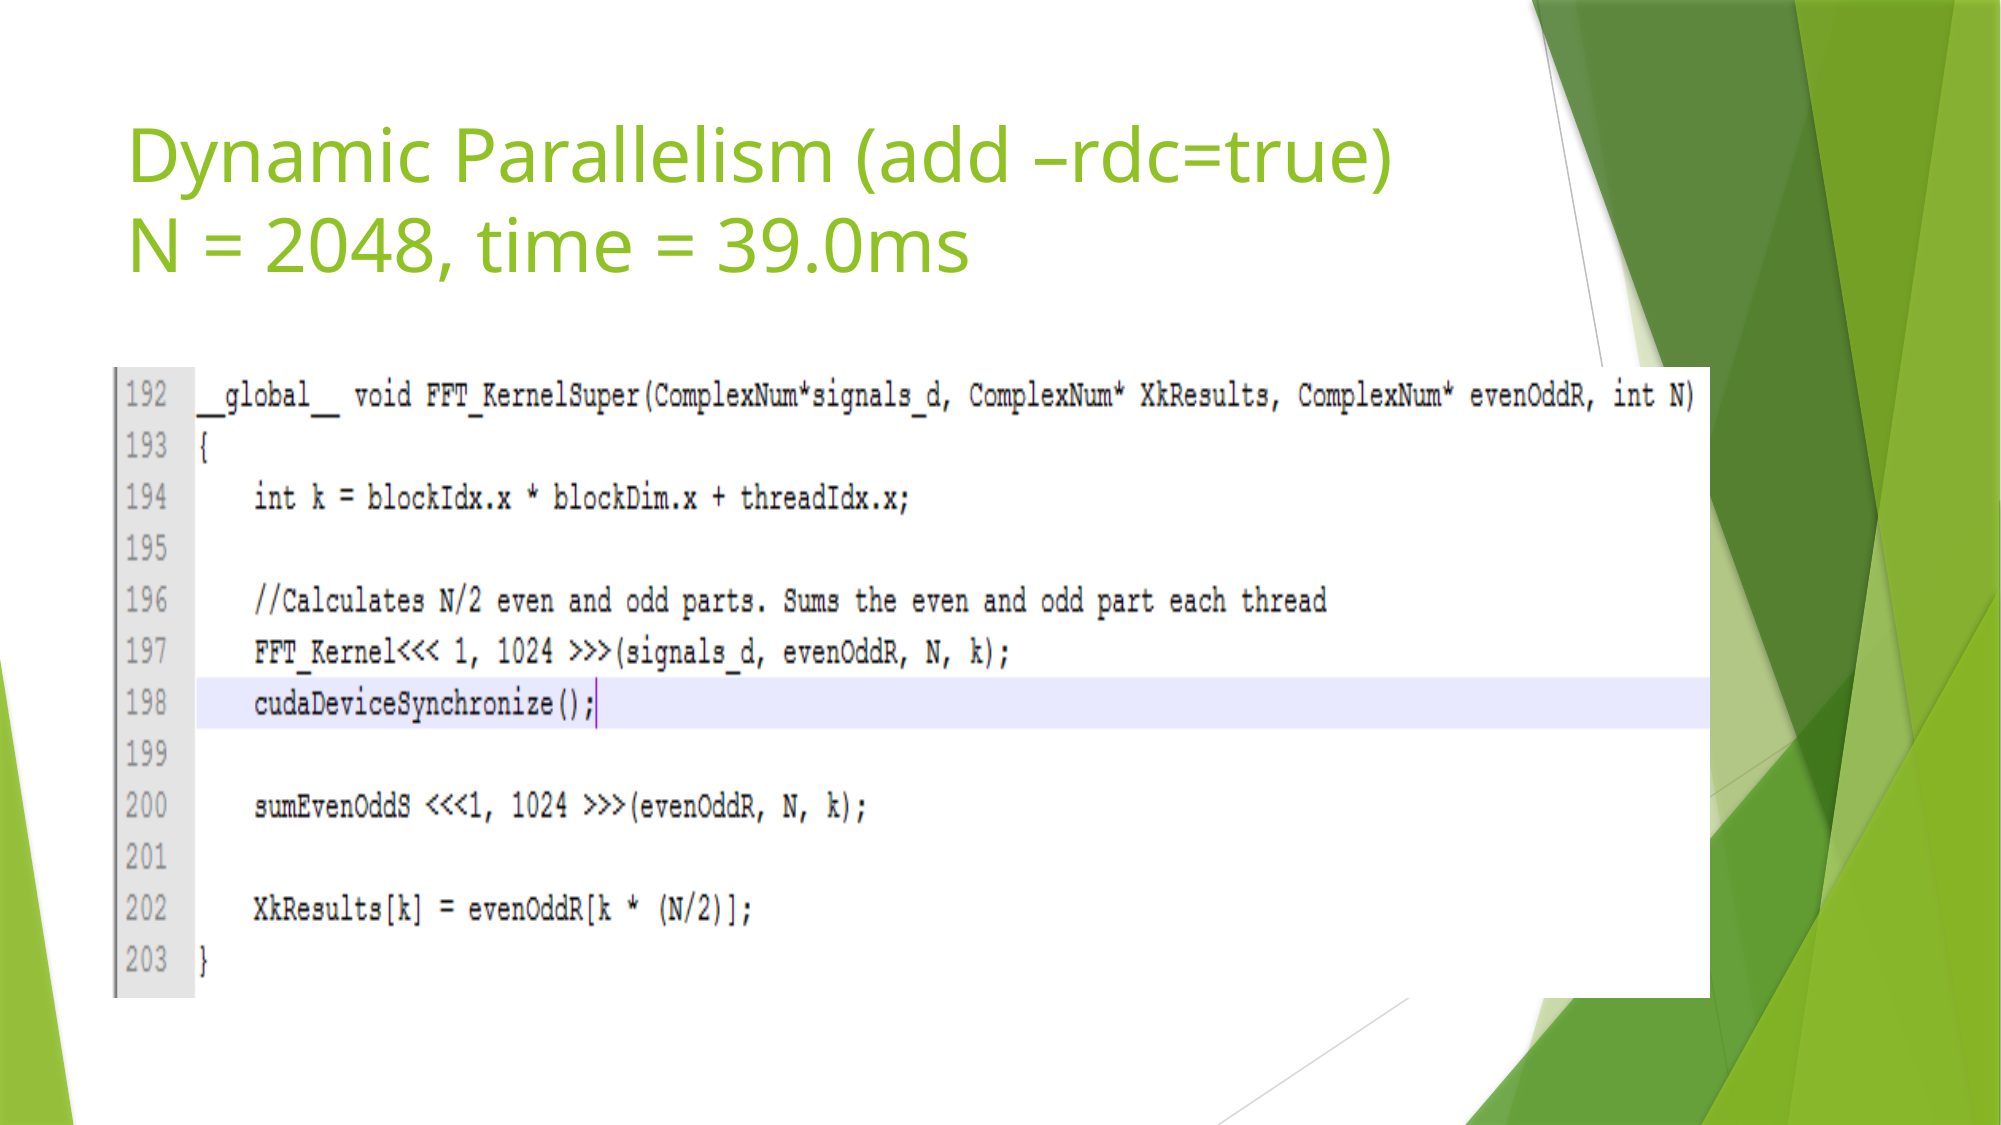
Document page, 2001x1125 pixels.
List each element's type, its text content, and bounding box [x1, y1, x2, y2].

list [110, 367, 1710, 998]
title Dynamic Parallelism (add –rdc=true) N = 2048, time = 39.0ms [111, 99, 1522, 317]
